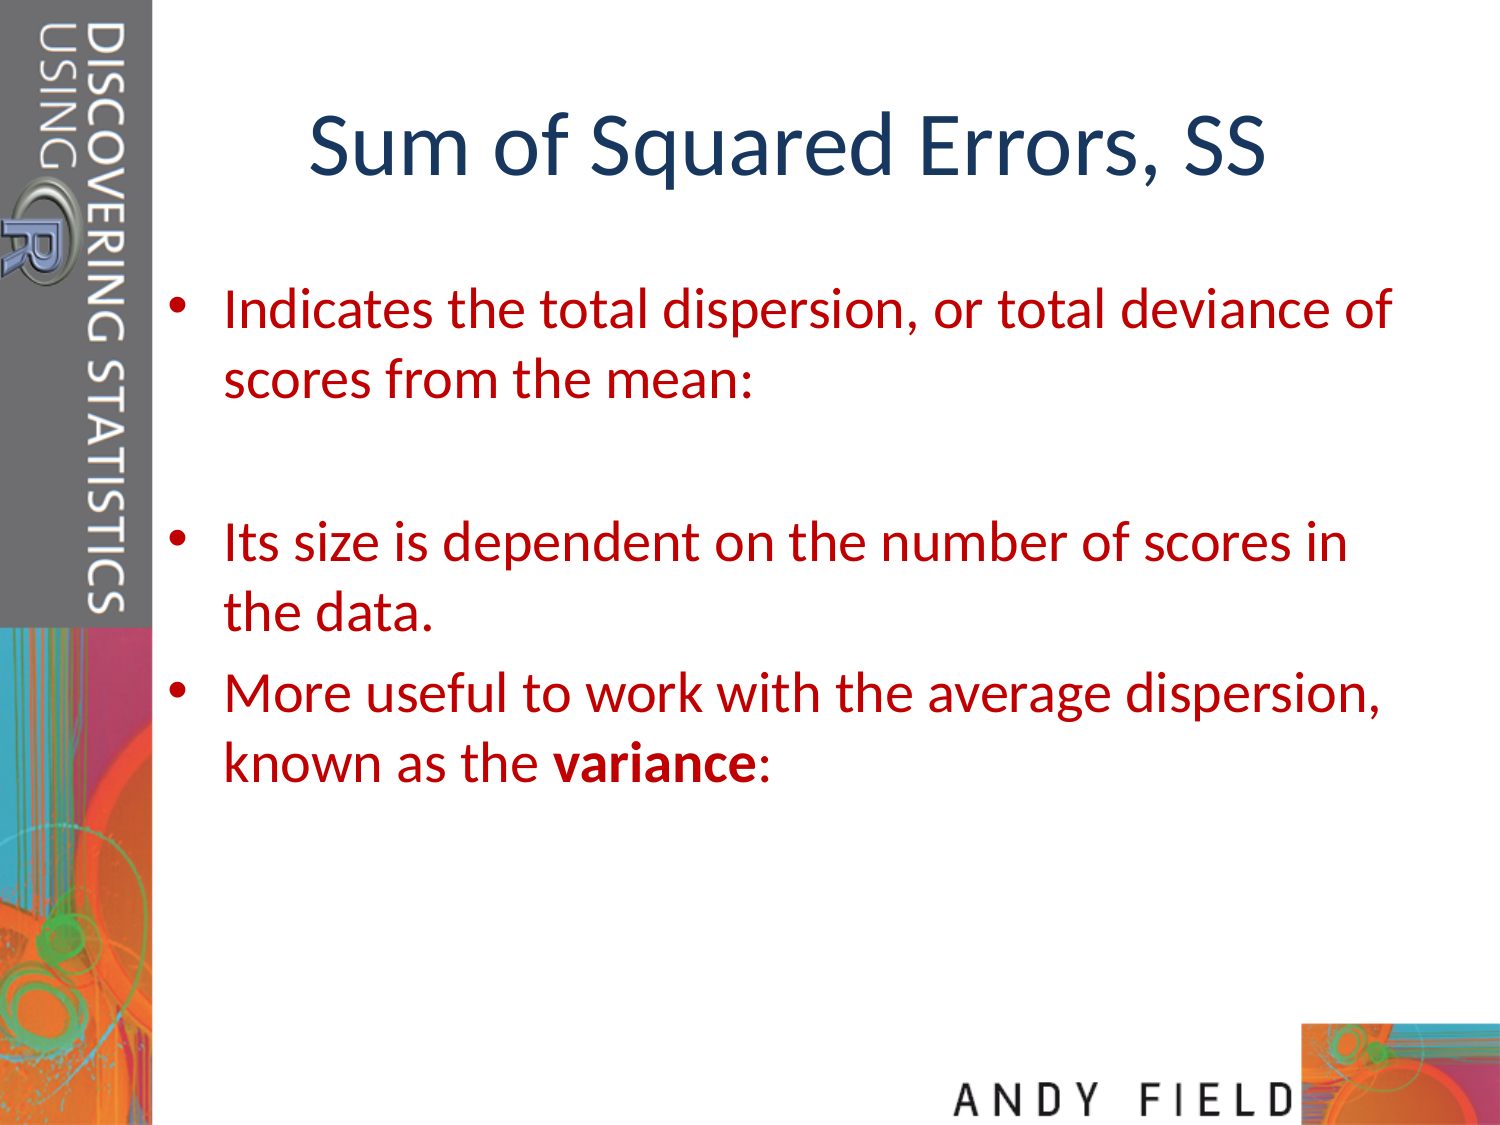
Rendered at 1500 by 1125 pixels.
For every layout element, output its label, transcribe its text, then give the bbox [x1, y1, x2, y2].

picture [0, 0, 1500, 1125]
title Sum of Squared Errors, SS [152, 45, 1425, 233]
